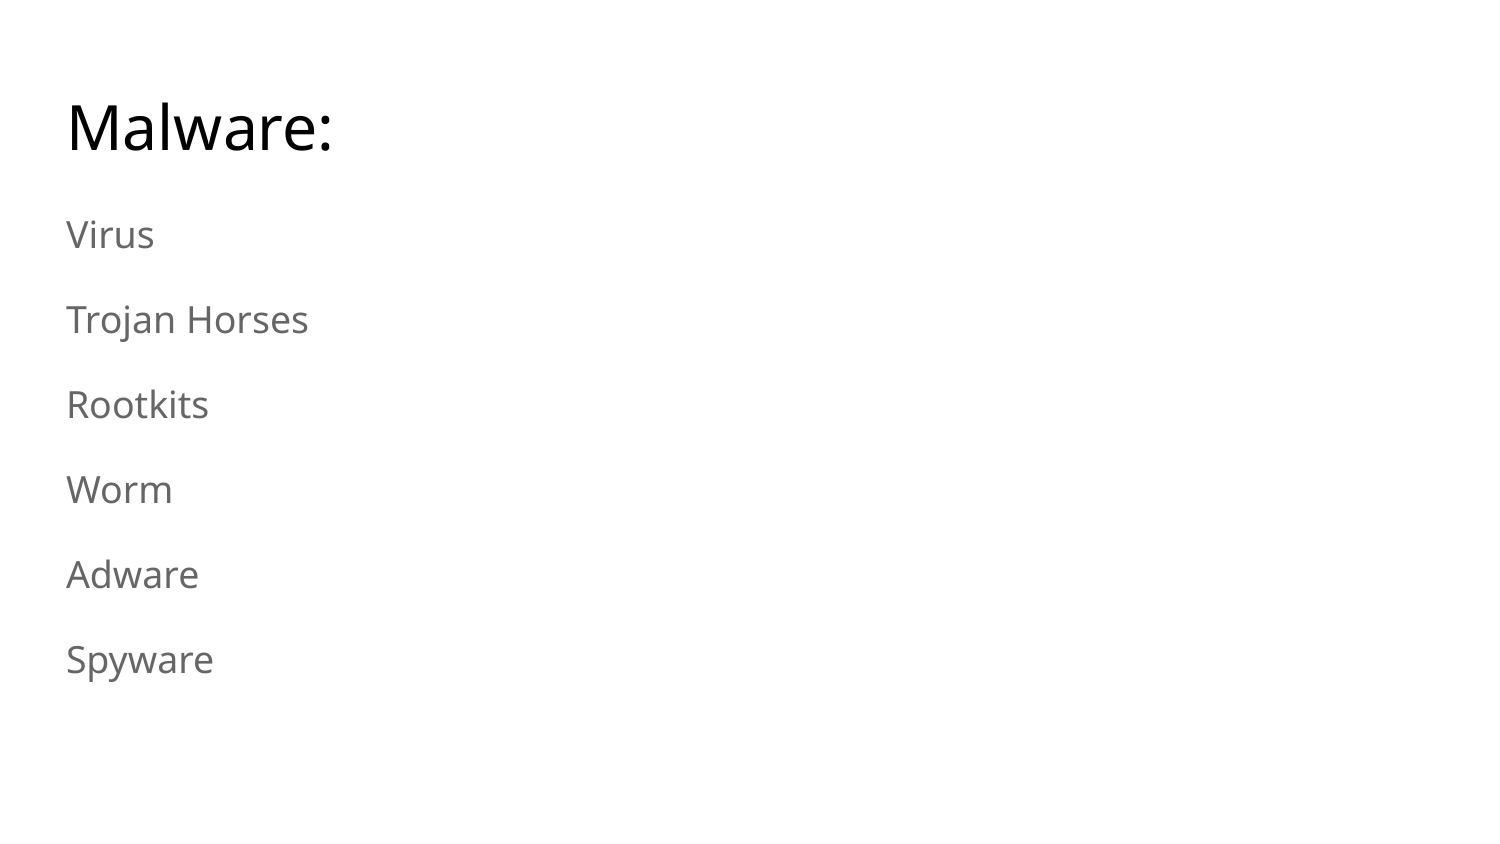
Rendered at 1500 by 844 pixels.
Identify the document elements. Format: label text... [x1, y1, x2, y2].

list Virus Trojan Horses Rootkits Worm Adware Spyware [51, 189, 1449, 750]
title Malware: [51, 72, 1449, 167]
